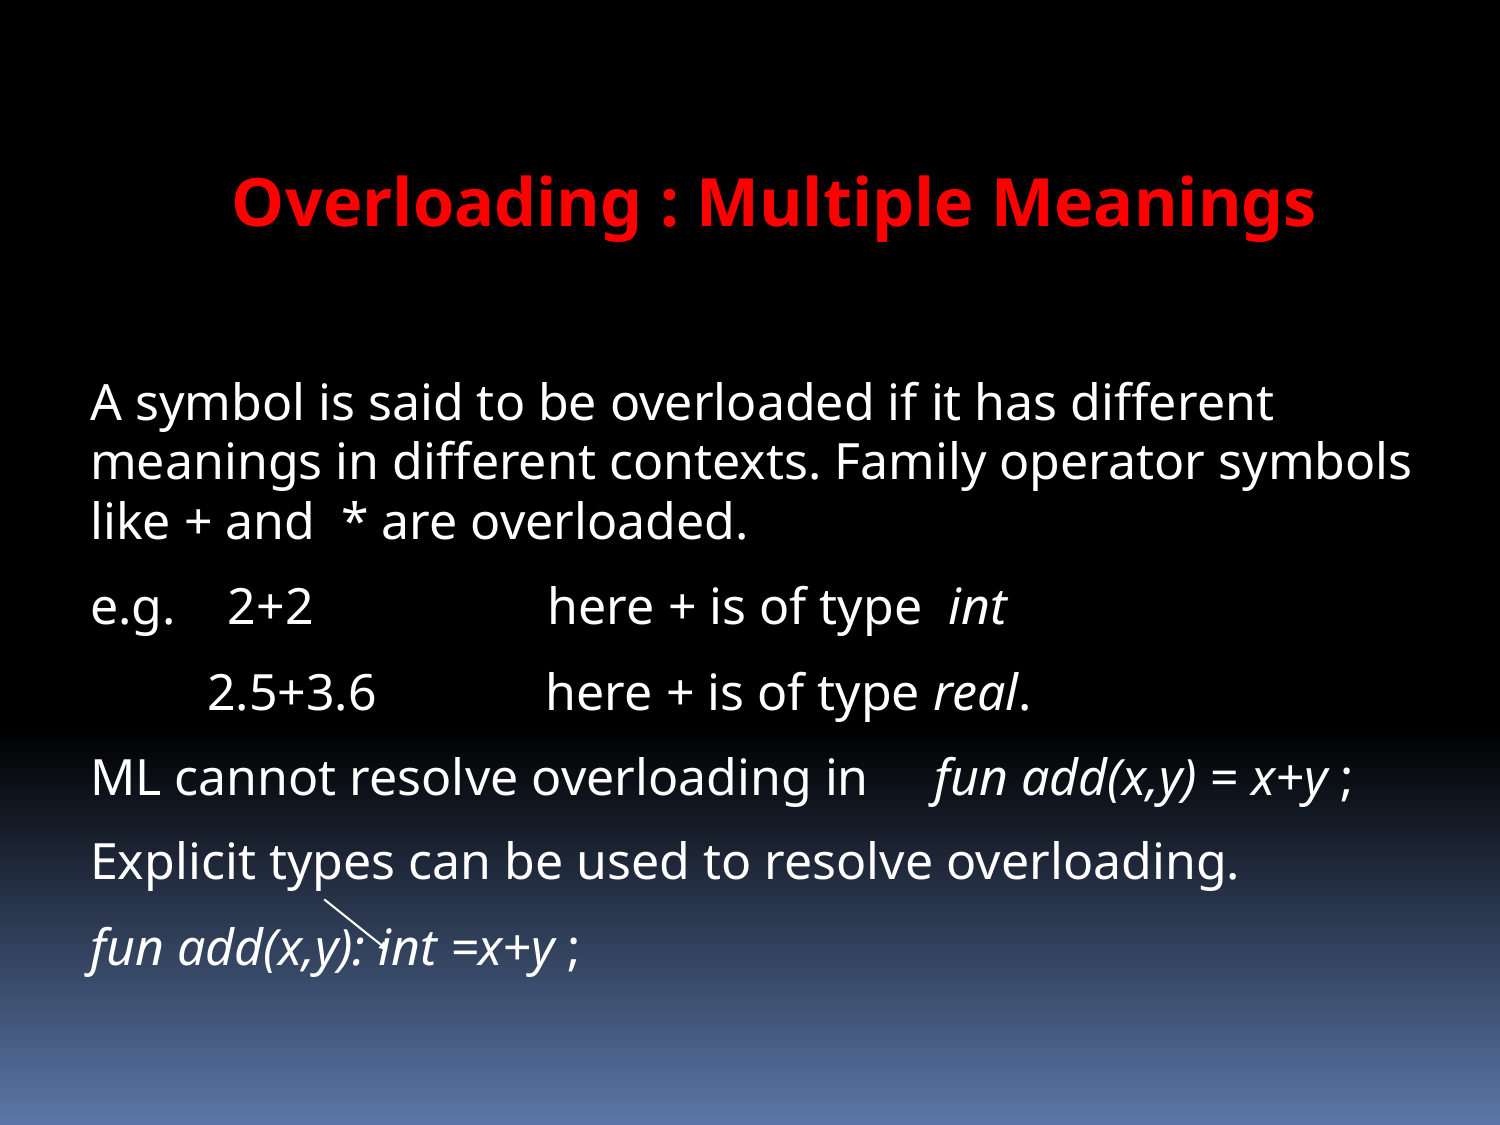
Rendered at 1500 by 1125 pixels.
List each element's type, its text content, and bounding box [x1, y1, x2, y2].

text_box Overloading : Multiple Meanings [137, 149, 1413, 250]
text_box A symbol is said to be overloaded if it has different meanings in different contexts. Family operator symbols like + and * are overloaded. e.g. 2+2 here + is of type int 2.5+3.6 here + is of type real. ML cannot resolve overloading in fun add(x,y) = x+y ; Explicit types can be used to resolve overloading. fun add(x,y): int =x+y ; [75, 362, 1450, 983]
text_box [324, 899, 388, 950]
